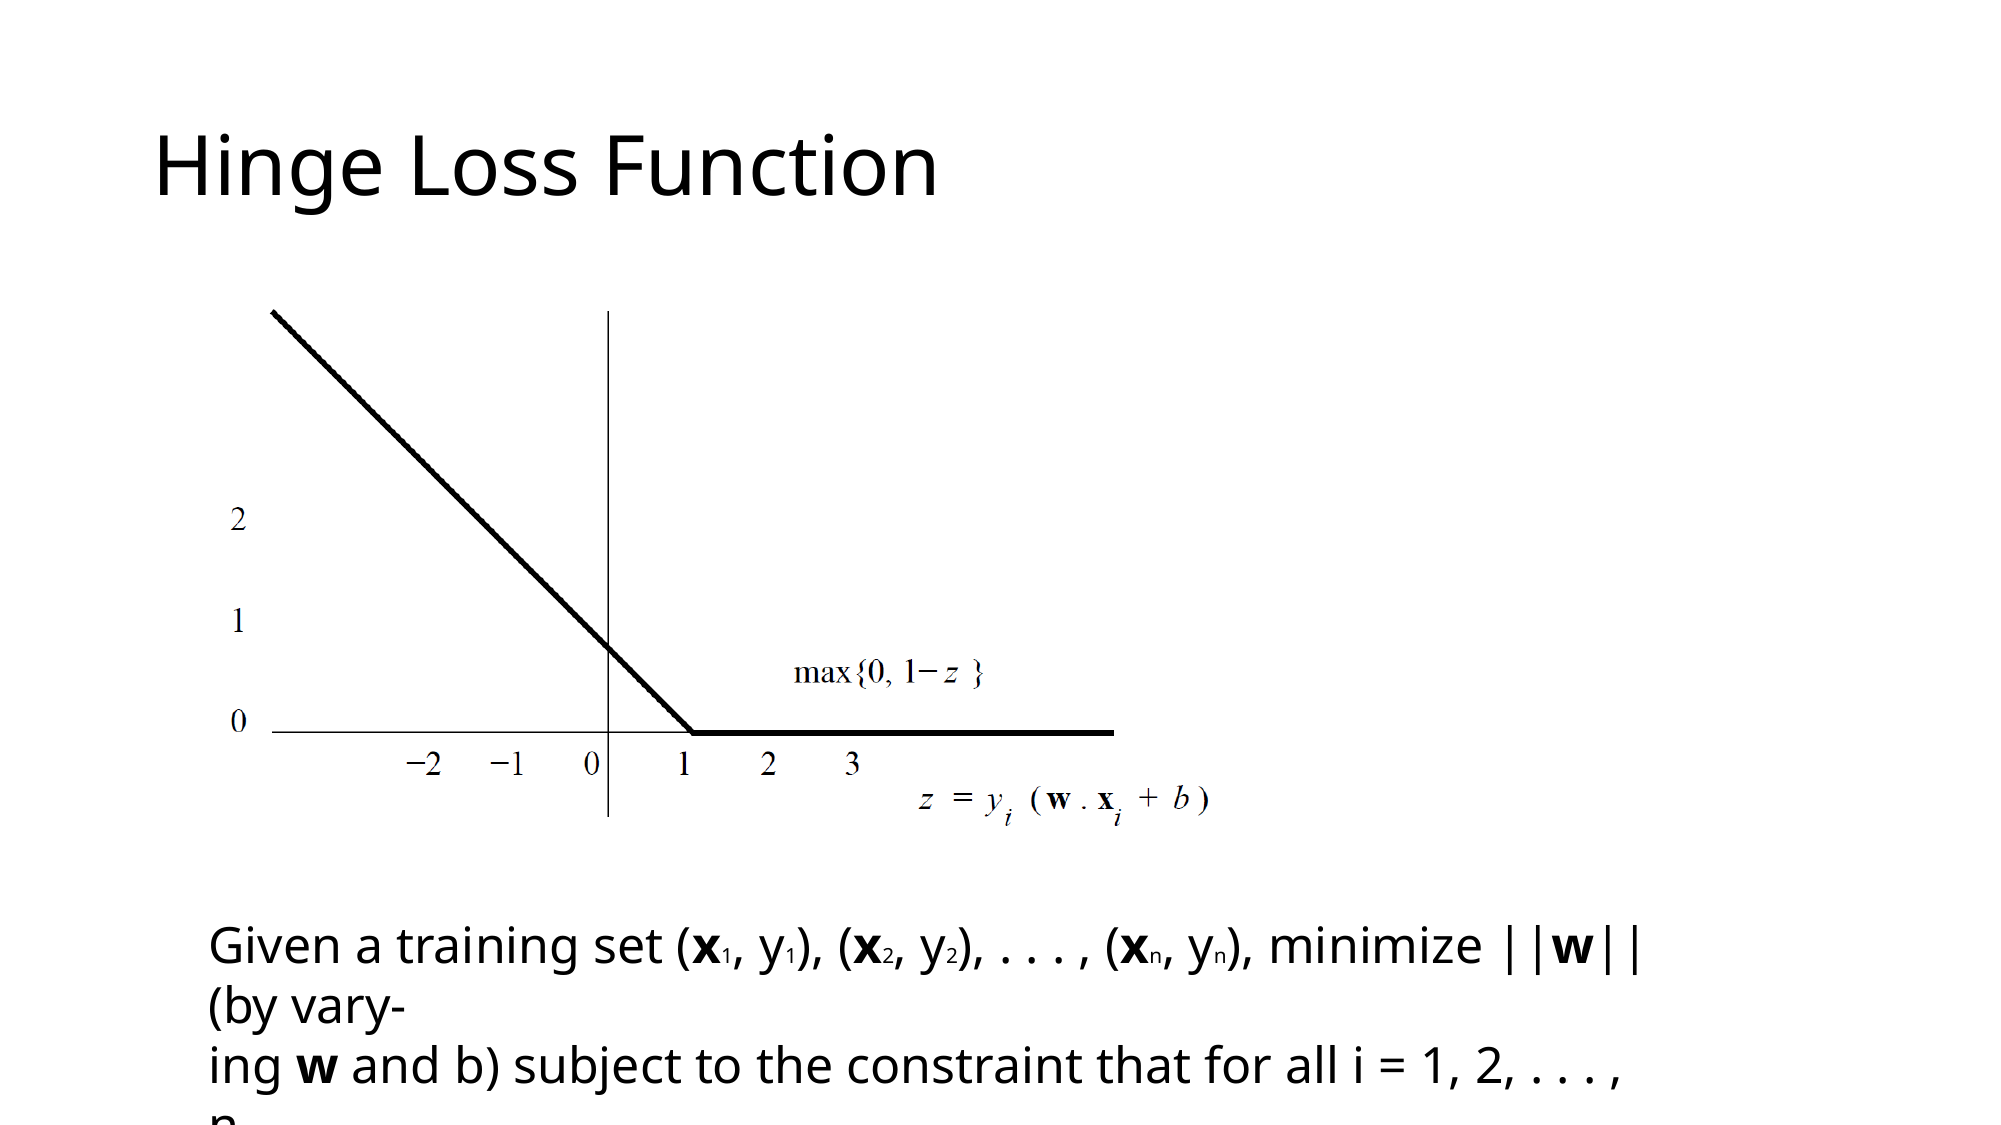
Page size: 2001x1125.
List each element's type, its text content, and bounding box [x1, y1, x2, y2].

picture [159, 285, 1381, 866]
title Hinge Loss Function [137, 59, 1863, 278]
text_box Given a training set (x1, y1), (x2, y2), . . . , (xn, yn), minimize ||w|| (by vary- ing w and b) subject to the constraint that for all i = 1, 2, . . . , n, yi(w.xi + b) ≥ 1 [193, 905, 1673, 1125]
